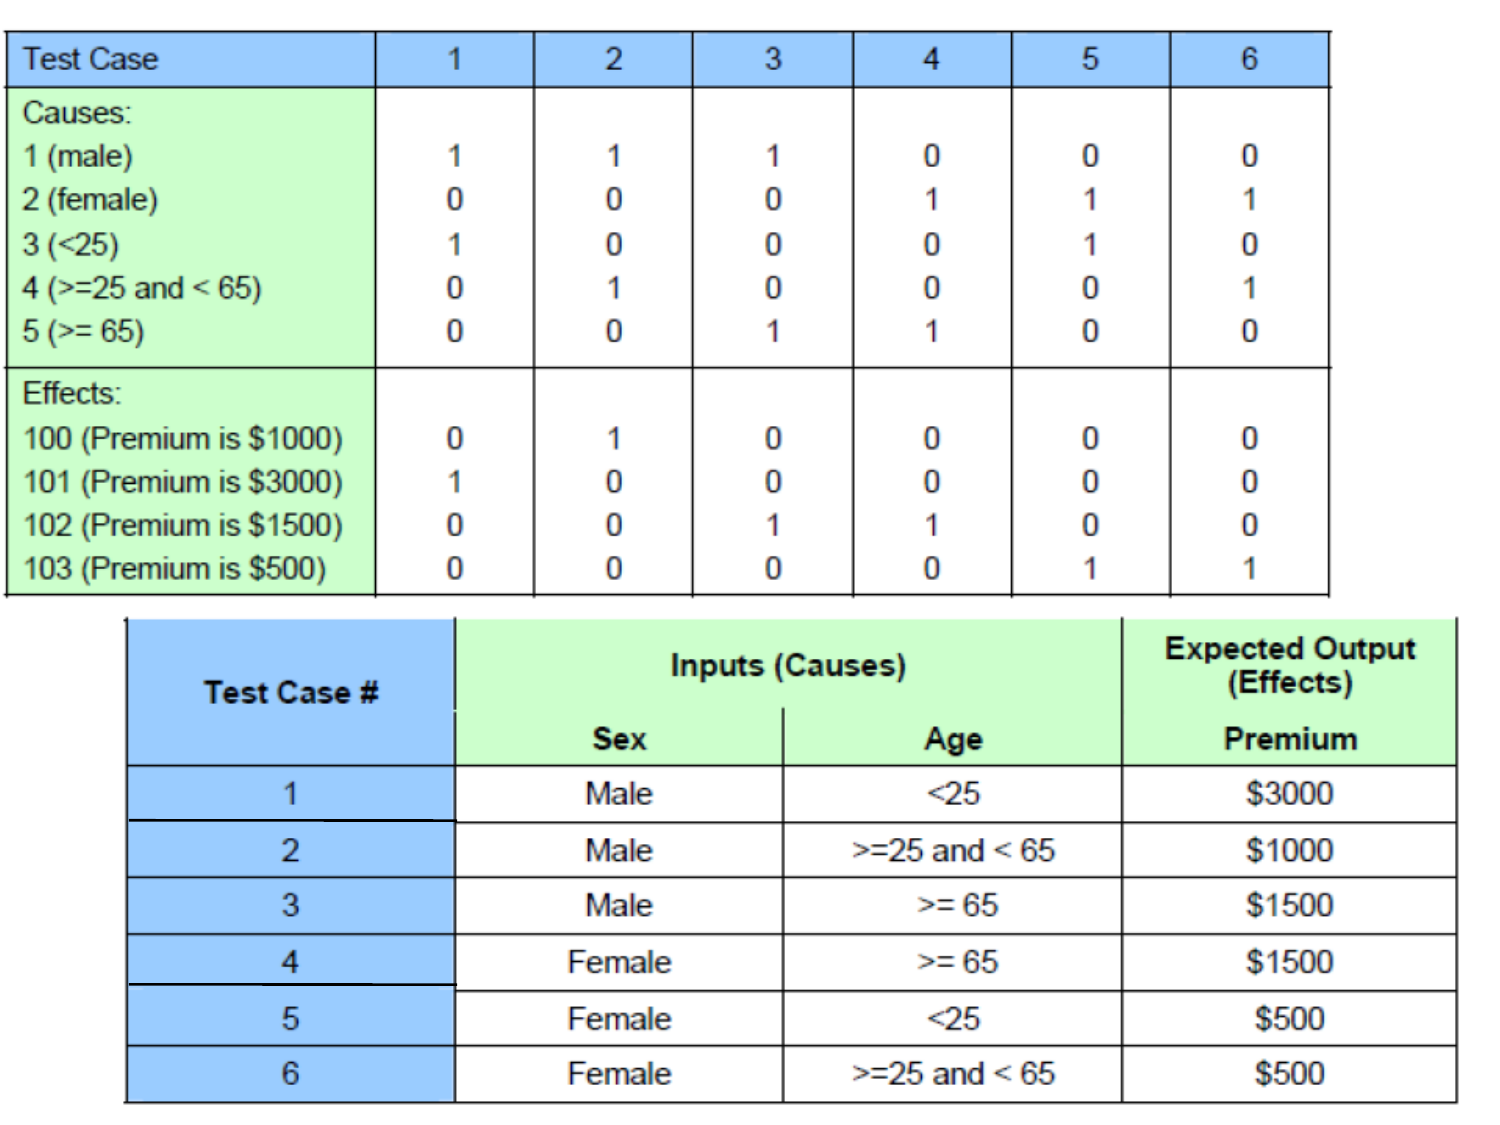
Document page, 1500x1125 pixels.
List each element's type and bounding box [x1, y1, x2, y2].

picture [0, 23, 1337, 605]
picture [119, 609, 1466, 1114]
